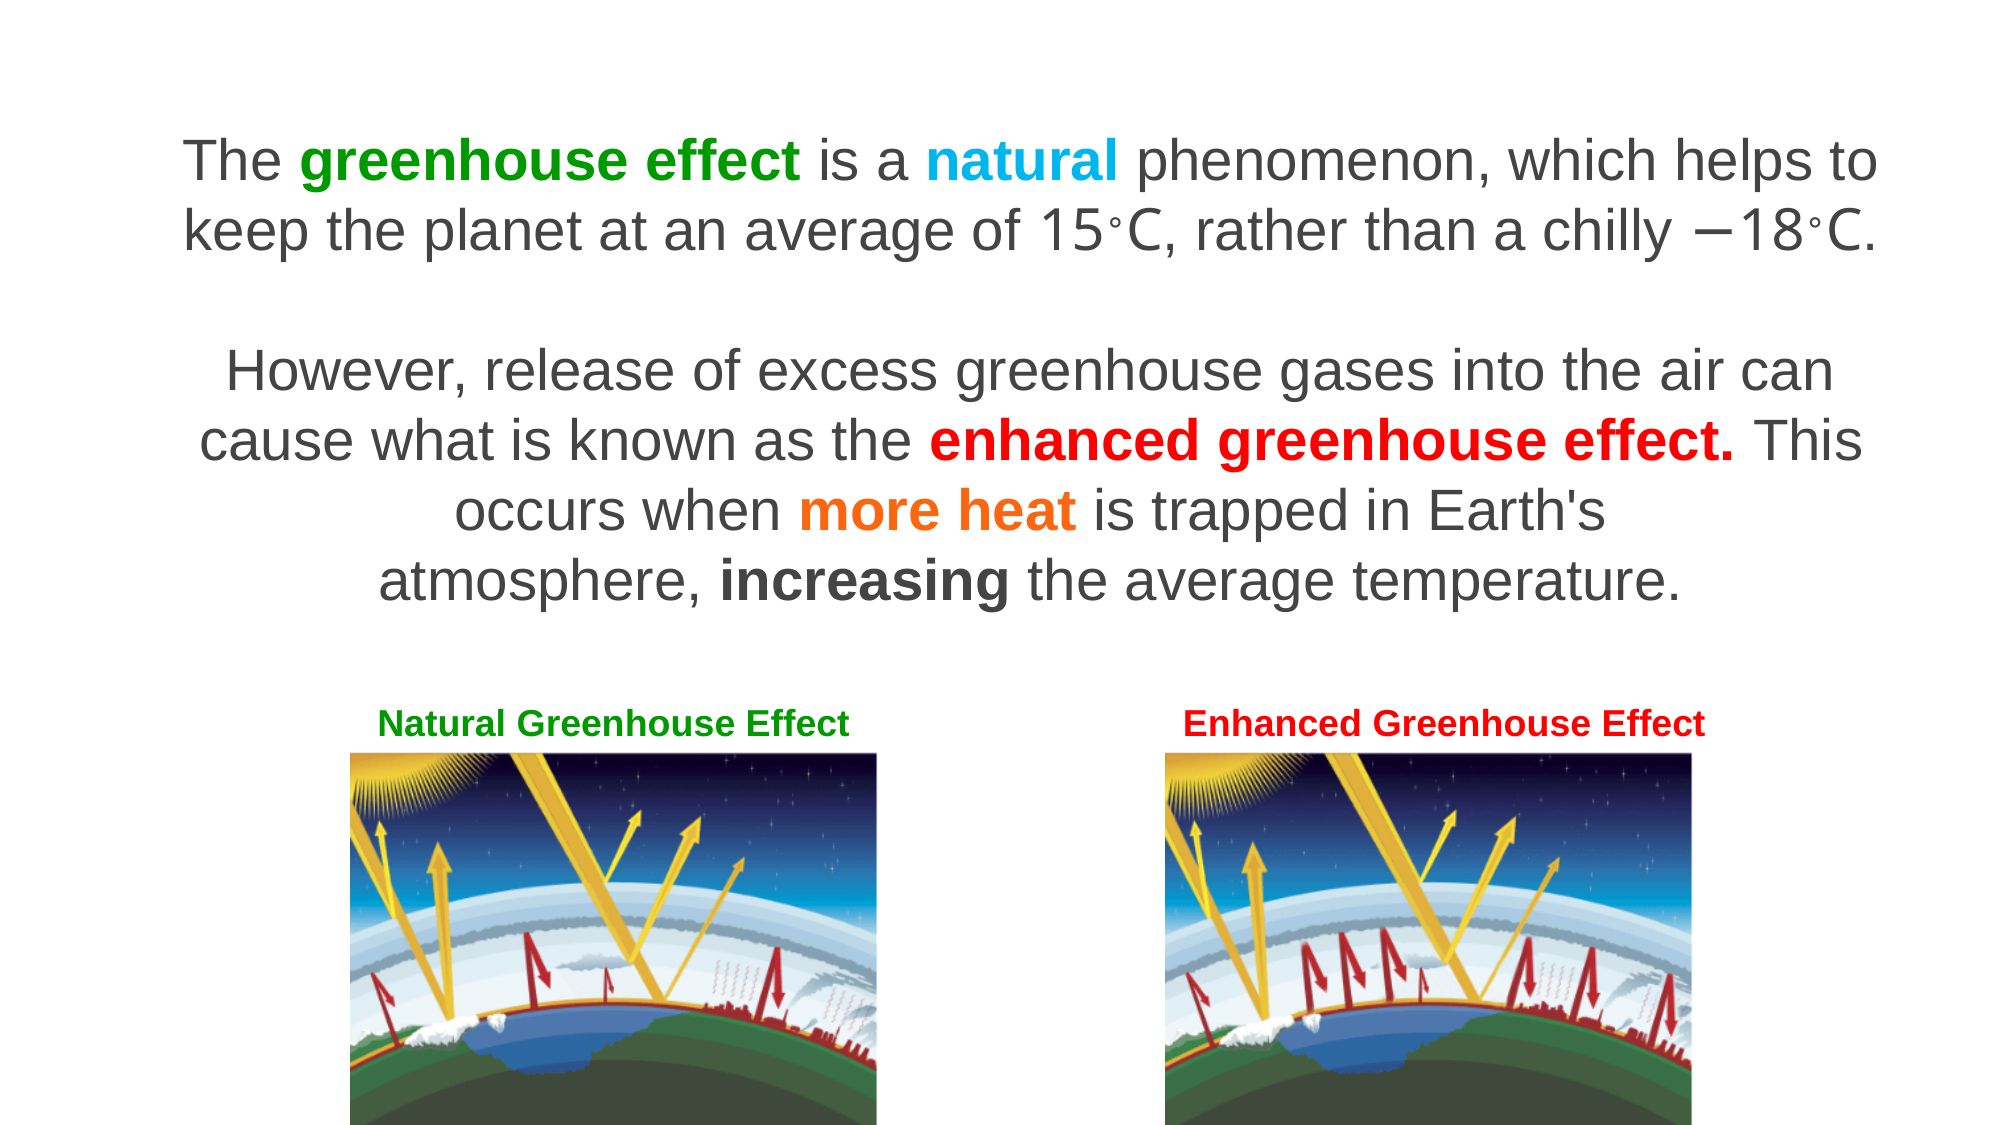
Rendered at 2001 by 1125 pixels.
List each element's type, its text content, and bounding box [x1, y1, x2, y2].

picture [1165, 752, 1693, 1125]
text_box Natural Greenhouse Effect [362, 691, 865, 752]
picture [350, 752, 878, 1125]
text_box The greenhouse effect is a natural phenomenon, which helps to keep the planet at an average of 15∘C, rather than a chilly −18∘C. However, release of excess greenhouse gases into the air can cause what is known as the enhanced greenhouse effect. This occurs when more heat is trapped in Earth's atmosphere, increasing the average temperature. [162, 114, 1900, 620]
text_box Enhanced Greenhouse Effect [1168, 691, 1721, 752]
